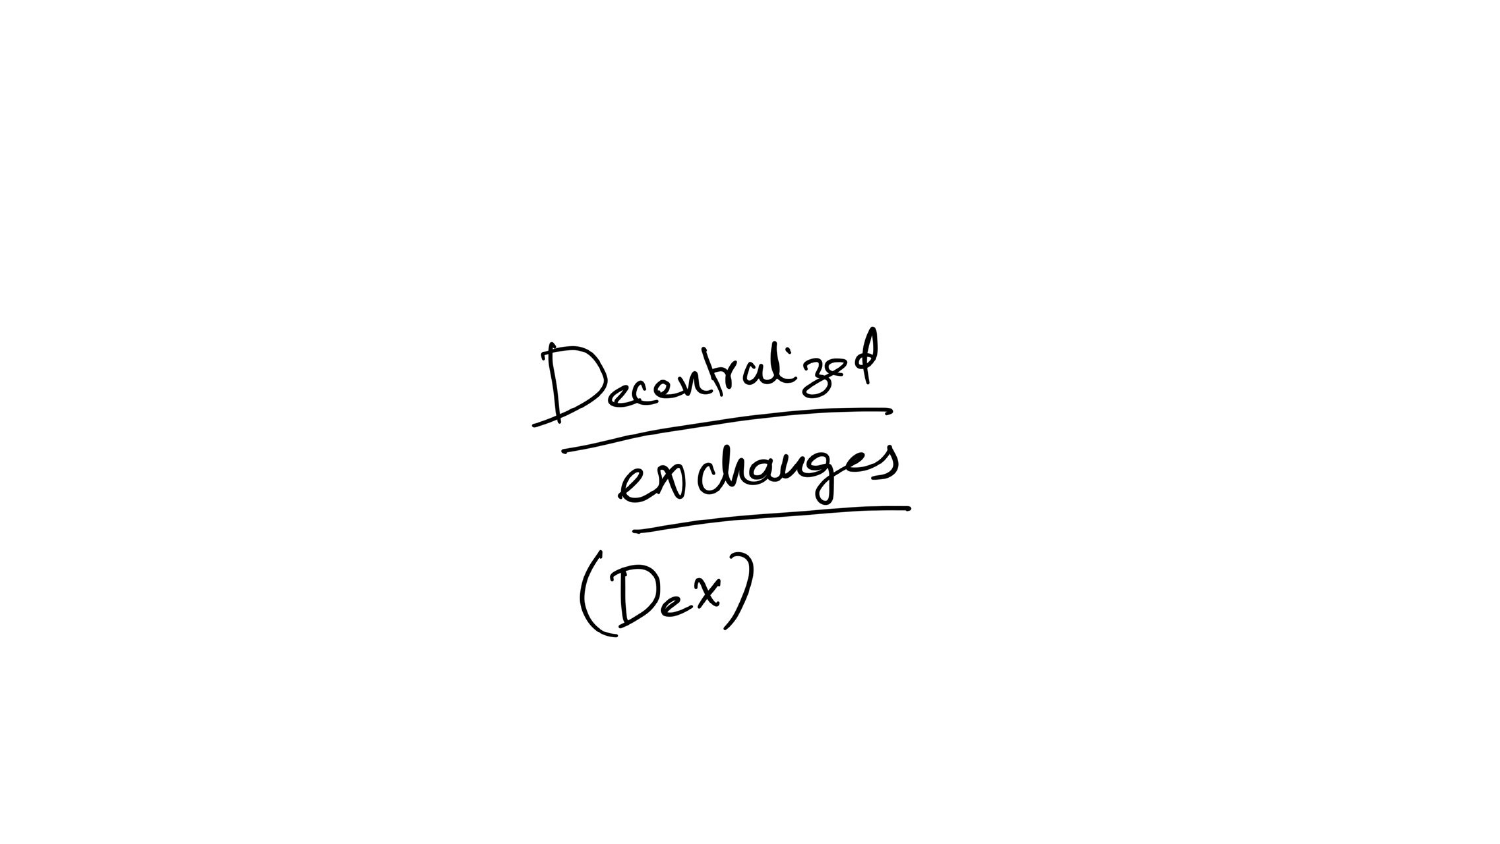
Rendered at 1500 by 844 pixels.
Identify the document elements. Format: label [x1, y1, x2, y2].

picture [328, 127, 1172, 716]
